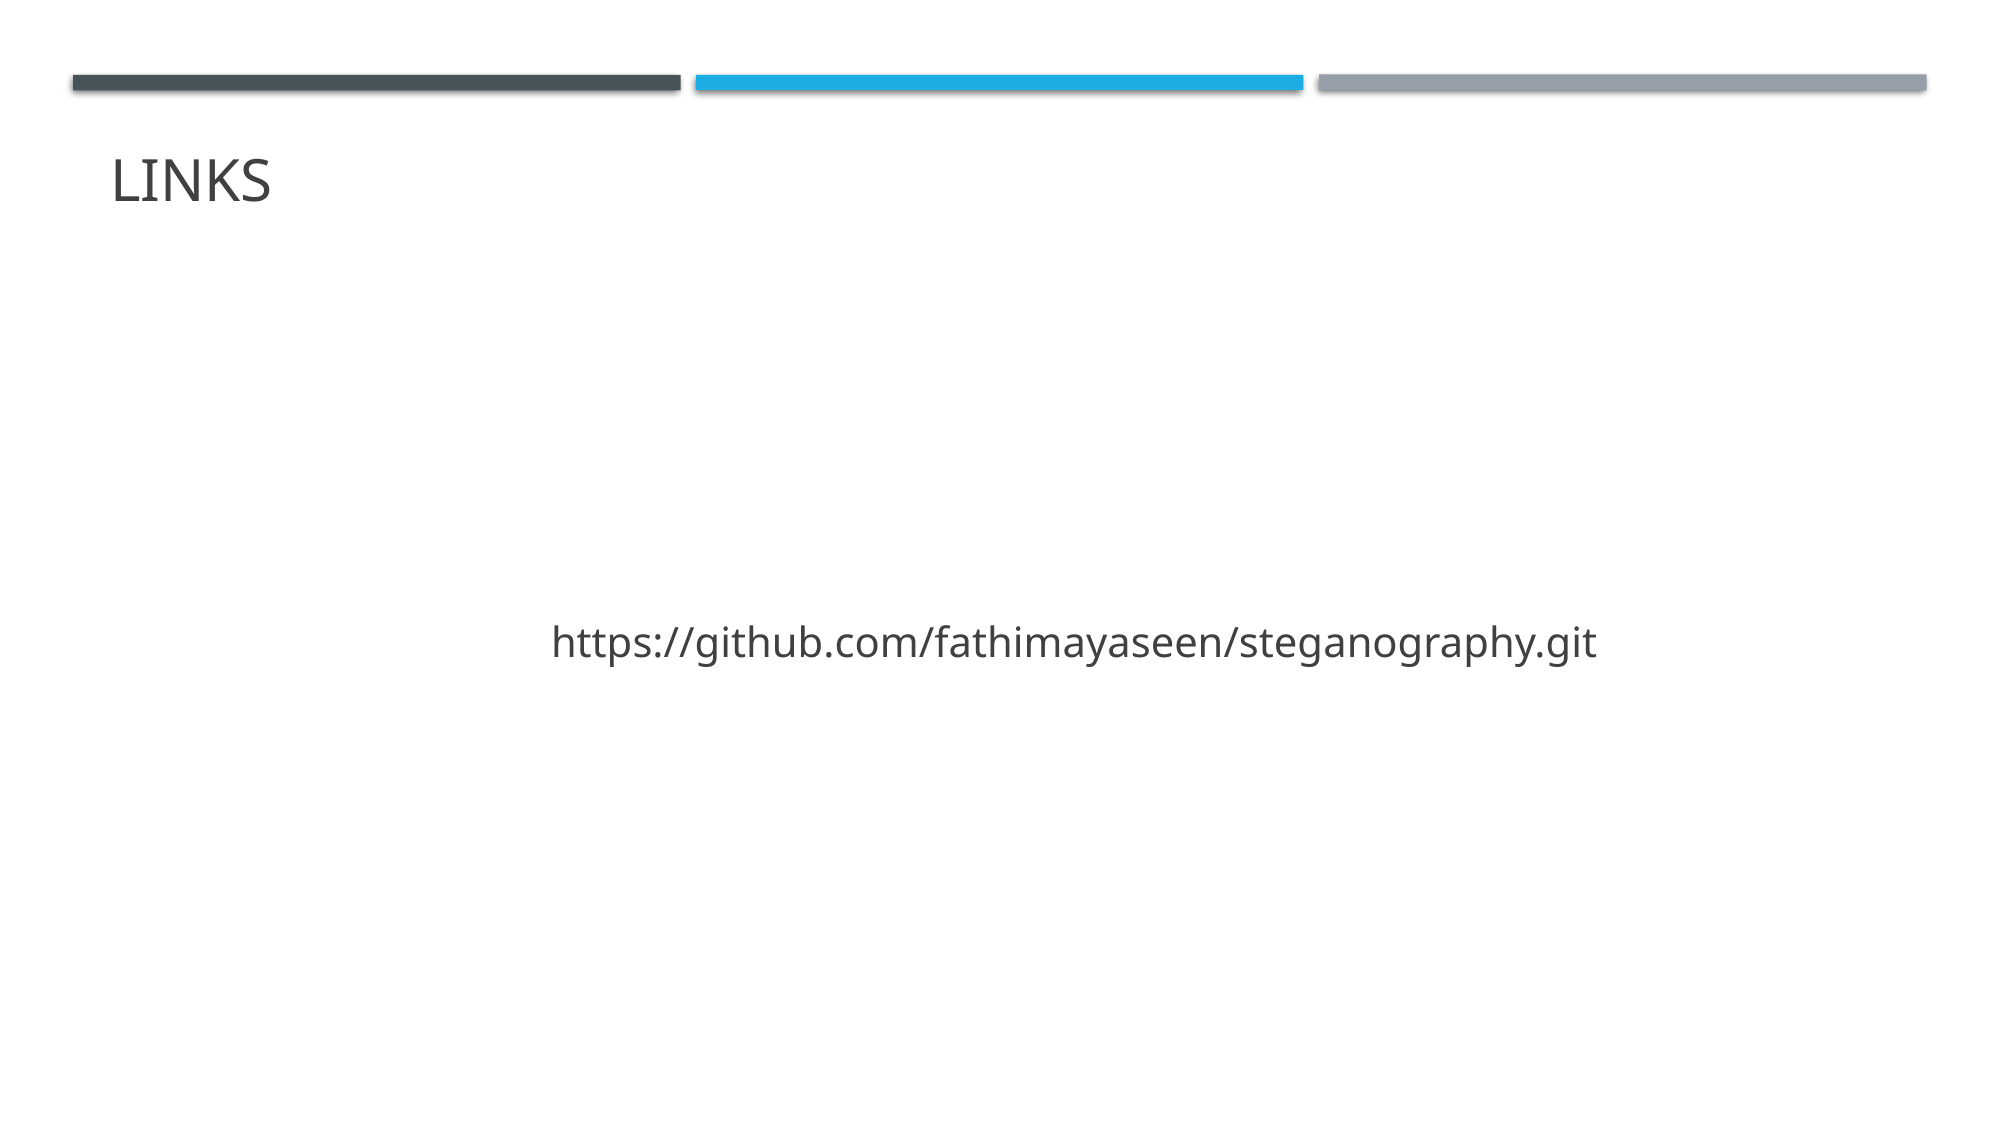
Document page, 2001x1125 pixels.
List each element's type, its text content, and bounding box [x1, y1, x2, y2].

title links [95, 81, 1905, 276]
list https://github.com/fathimayaseen/steganography.git [95, 340, 1905, 937]
